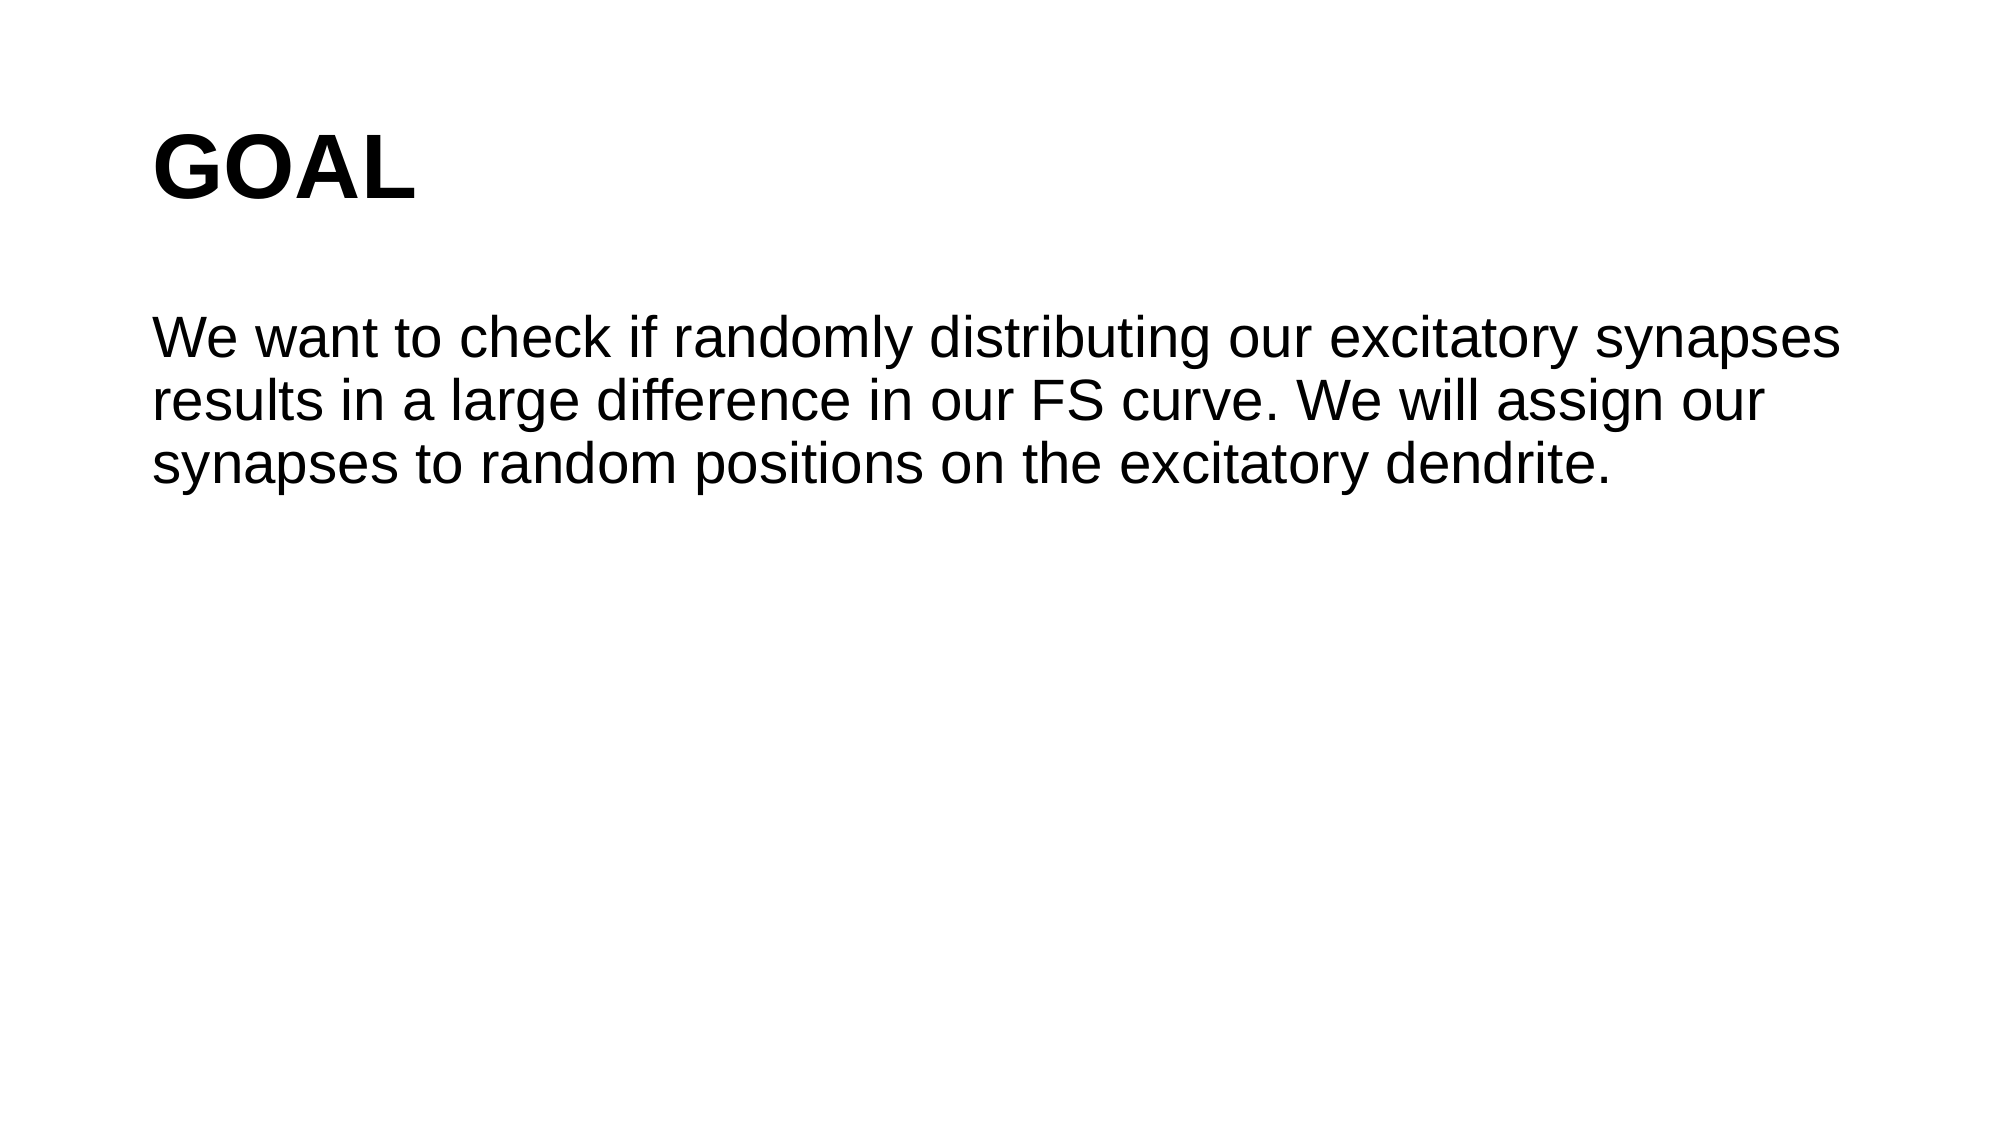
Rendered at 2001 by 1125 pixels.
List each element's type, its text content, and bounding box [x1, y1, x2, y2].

list We want to check if randomly distributing our excitatory synapses results in a large difference in our FS curve. We will assign our synapses to random positions on the excitatory dendrite. [137, 299, 1863, 1014]
title GOAL [137, 59, 1863, 278]
